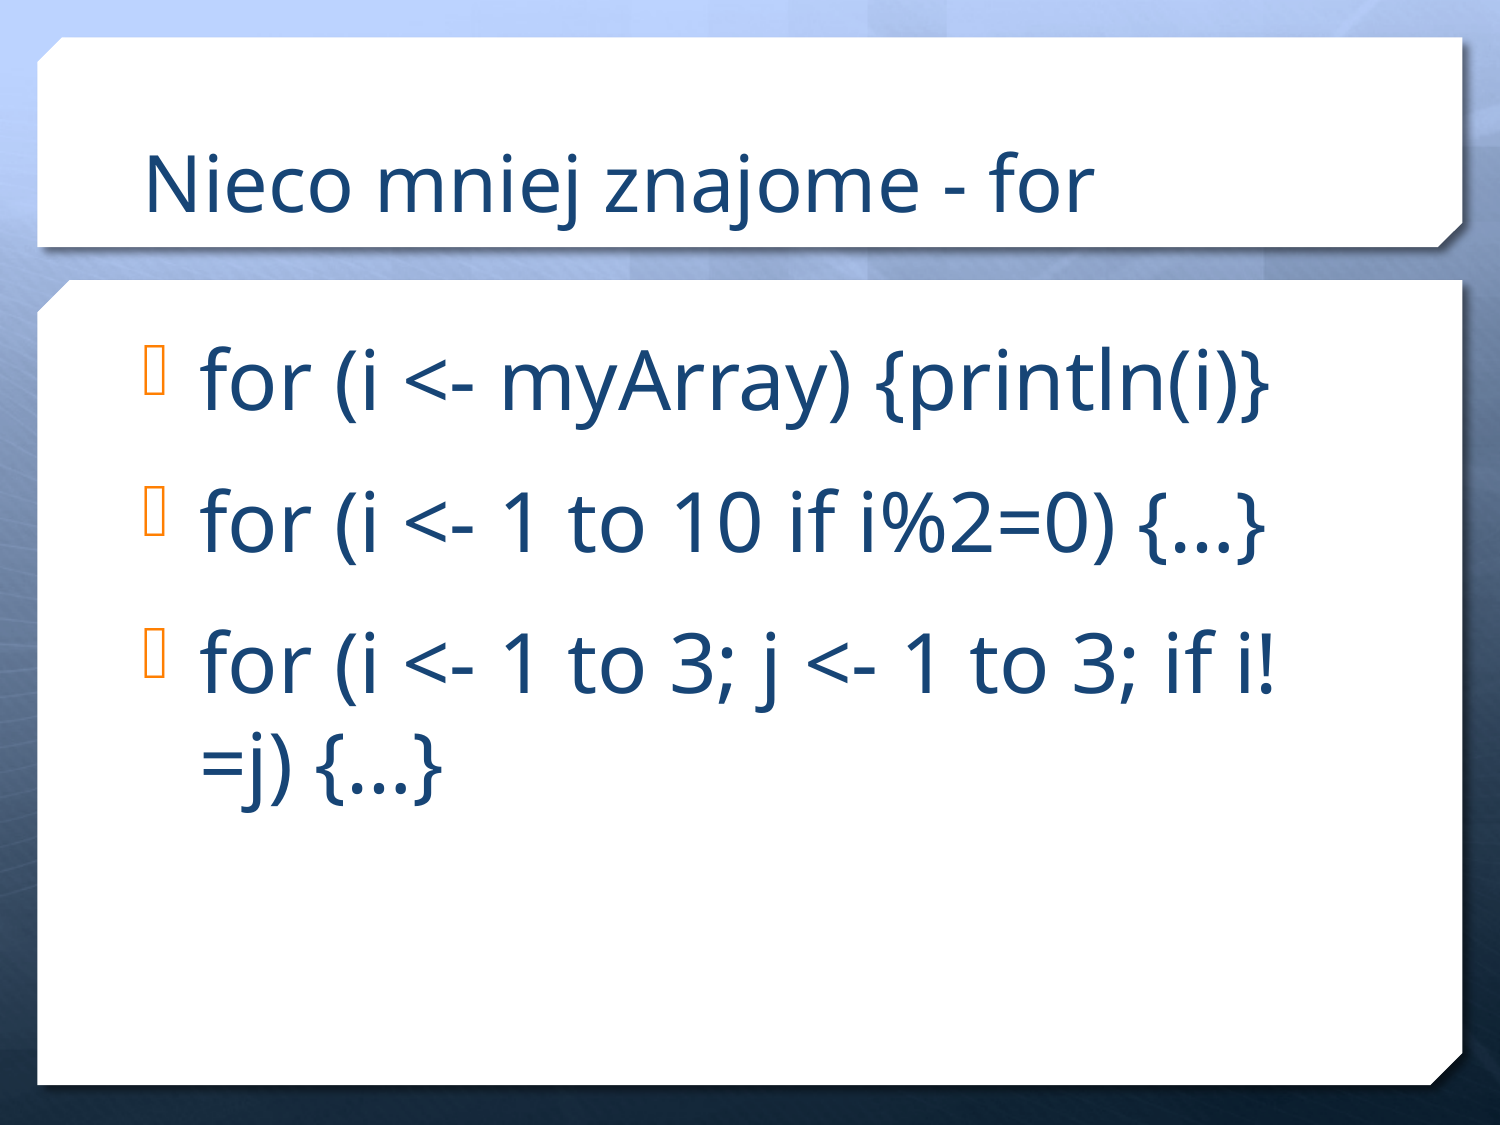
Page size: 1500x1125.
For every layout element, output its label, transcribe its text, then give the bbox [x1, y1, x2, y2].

list for (i <- myArray) {println(i)} for (i <- 1 to 10 if i%2=0) {…} for (i <- 1 to 3; j <- 1 to 3; if i!=j) {…} [127, 319, 1372, 978]
title Nieco mniej znajome - for [127, 48, 1372, 236]
